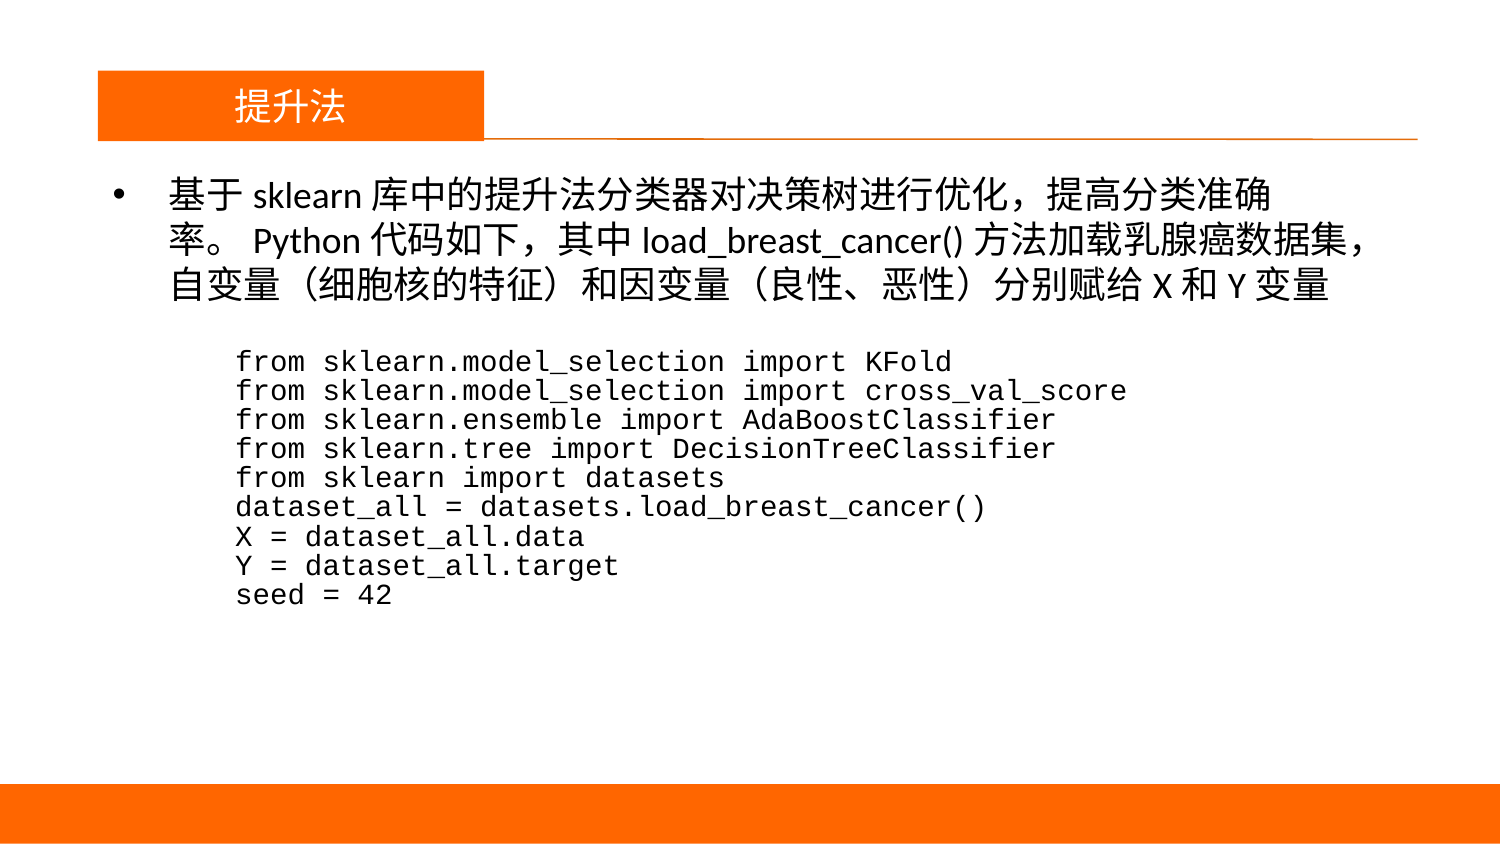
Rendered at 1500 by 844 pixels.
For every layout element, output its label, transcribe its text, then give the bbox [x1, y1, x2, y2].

text_box [99, 70, 130, 147]
text_box [0, 782, 1500, 844]
text_box 基于sklearn库中的提升法分类器对决策树进行优化，提高分类准确率。Python代码如下，其中load_breast_cancer()方法加载乳腺癌数据集，自变量（细胞核的特征）和因变量（良性、恶性）分别赋给X和Y变量 [97, 164, 1418, 314]
text_box 提升法 [96, 68, 486, 143]
text_box from sklearn.model_selection import KFold from sklearn.model_selection import cross_val_score from sklearn.ensemble import AdaBoostClassifier from sklearn.tree import DecisionTreeClassifier from sklearn import datasets dataset_all = datasets.load_breast_cancer() X = dataset_all.data Y = dataset_all.target seed = 42 [220, 340, 1223, 618]
